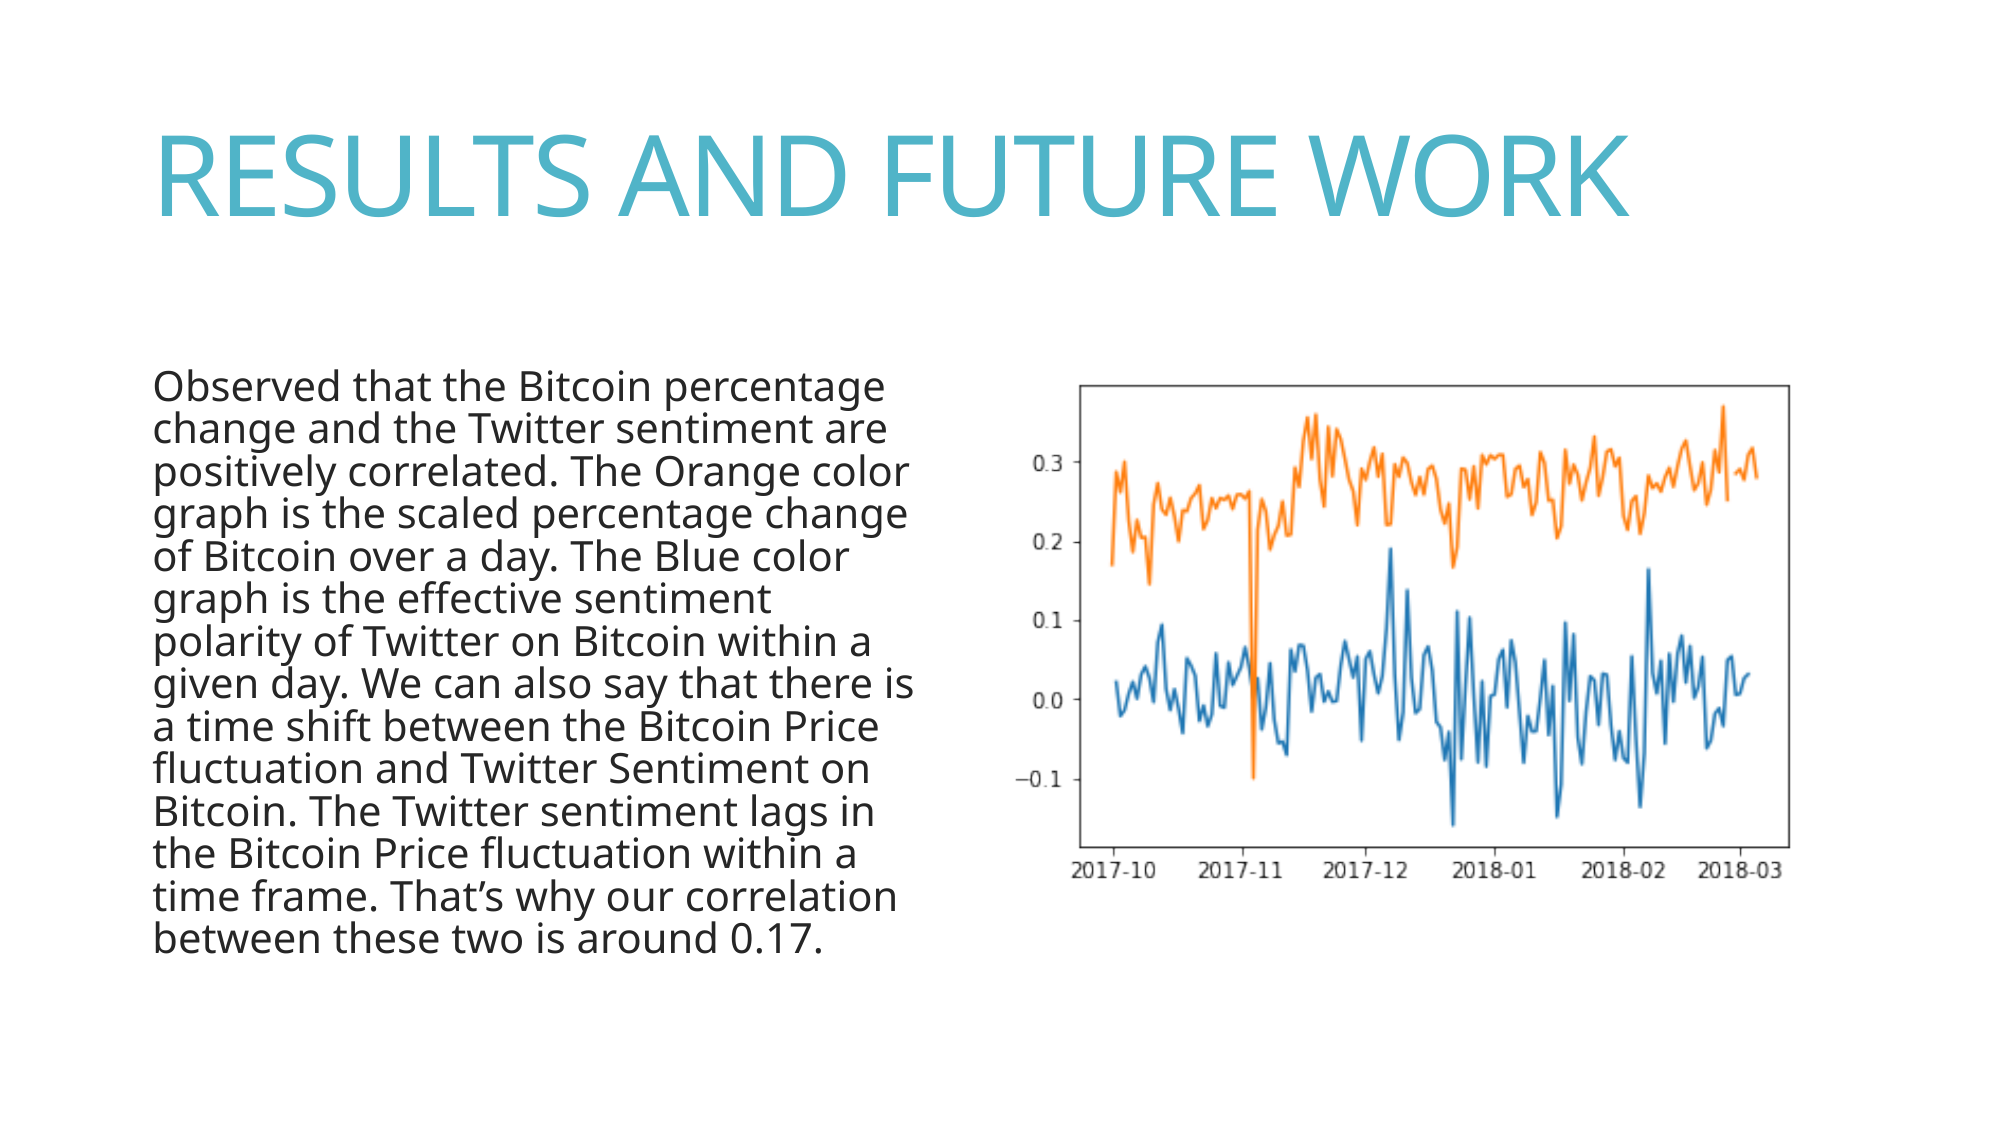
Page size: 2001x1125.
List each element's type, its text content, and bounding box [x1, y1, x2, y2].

list Observed that the Bitcoin percentage change and the Twitter sentiment are positively correlated. The Orange color graph is the scaled percentage change of Bitcoin over a day. The Blue color graph is the effective sentiment polarity of Twitter on Bitcoin within a given day. We can also say that there is a time shift between the Bitcoin Price fluctuation and Twitter Sentiment on Bitcoin. The Twitter sentiment lags in the Bitcoin Price fluctuation within a time frame. That’s why our correlation between these two is around 0.17. [137, 359, 948, 1014]
title RESULTS AND FUTURE WORK [136, 73, 1863, 291]
picture [999, 364, 1810, 898]
